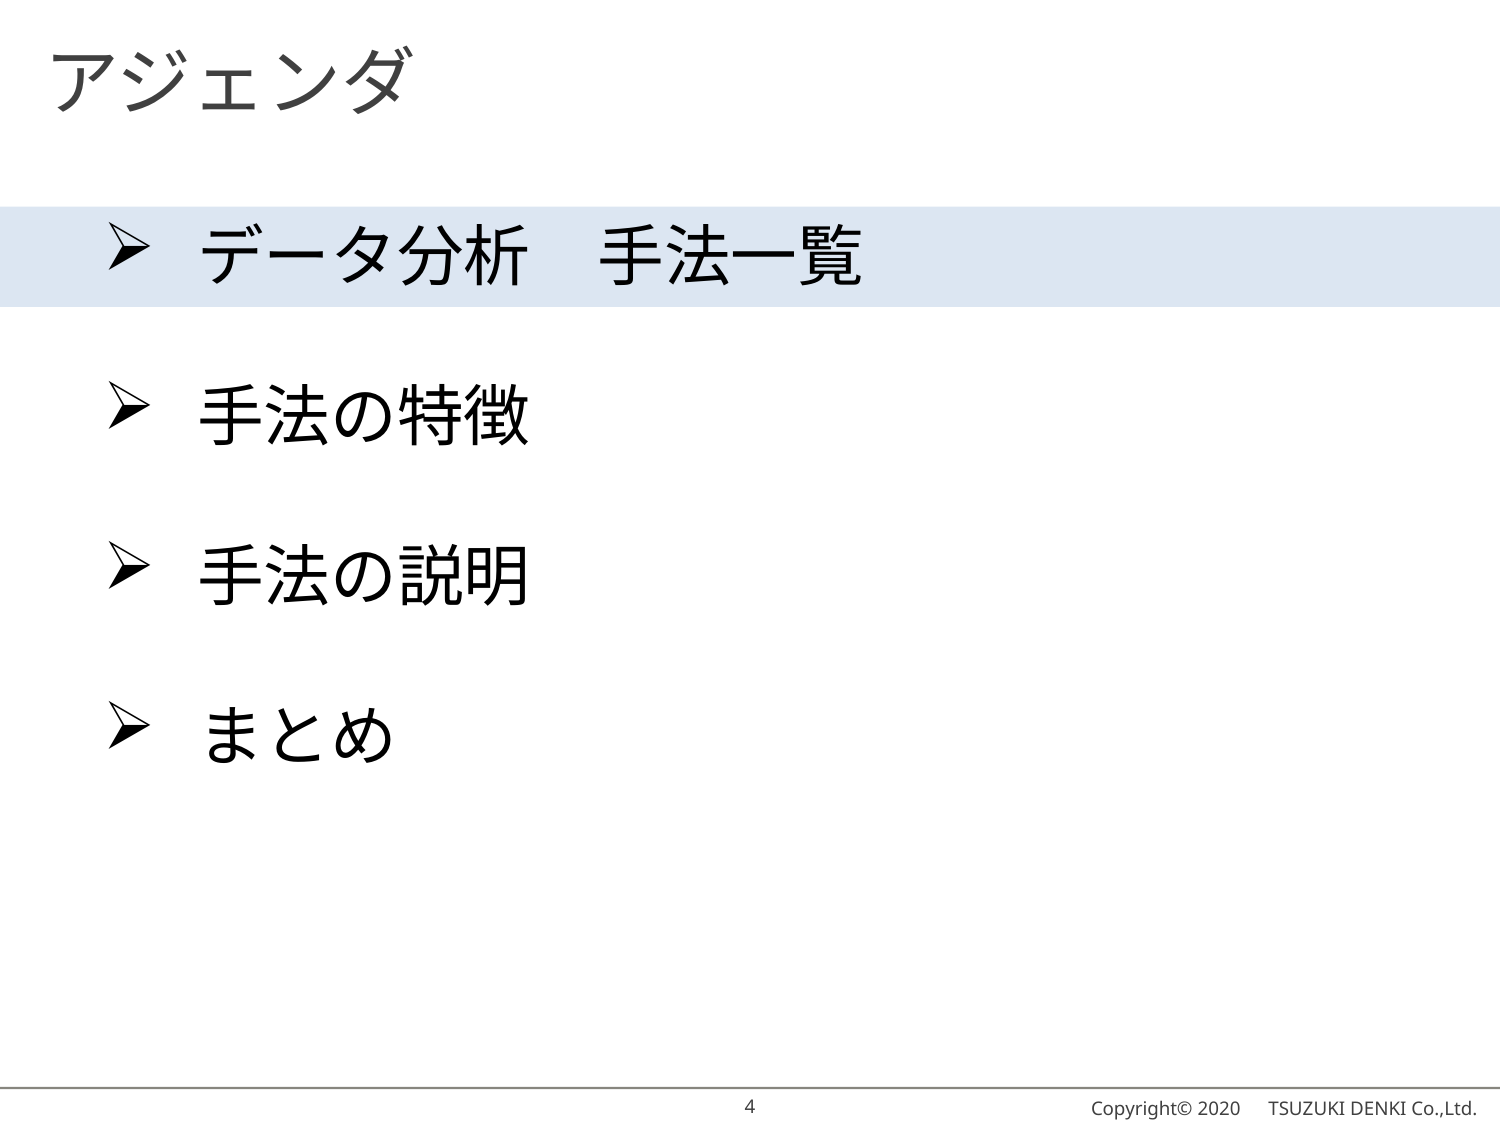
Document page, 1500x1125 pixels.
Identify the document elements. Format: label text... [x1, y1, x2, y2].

text_box データ分析 手法一覧 手法の特徴 手法の説明 まとめ [88, 206, 1193, 782]
slide_number 4 [705, 1091, 795, 1125]
text_box アジェンダ [29, 29, 1329, 130]
footer Copyright© 2020 TSUZUKI DENKI Co.,Ltd. [832, 1091, 1493, 1125]
text_box [0, 205, 1500, 309]
